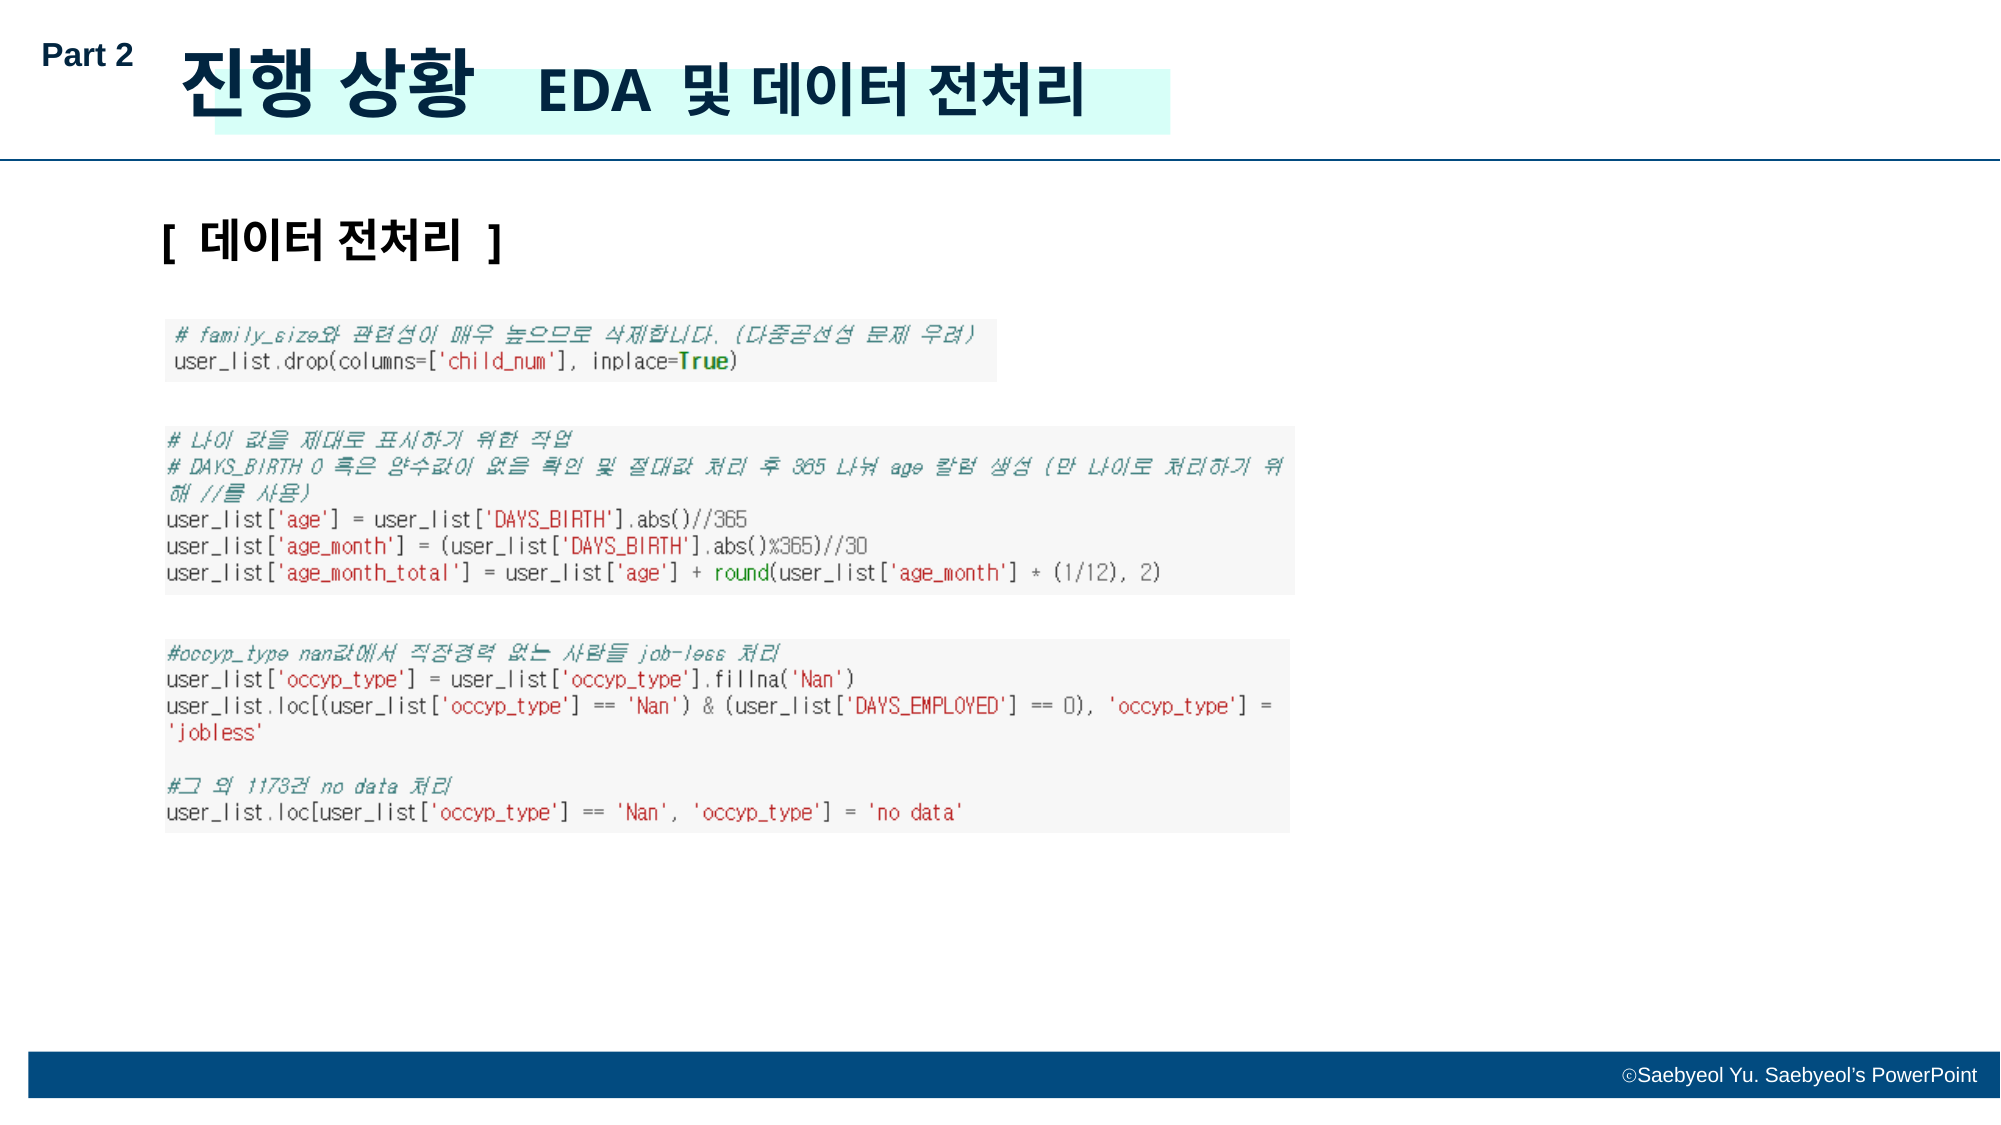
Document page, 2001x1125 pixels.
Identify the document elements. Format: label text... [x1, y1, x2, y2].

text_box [26, 26, 1409, 135]
text_box [ 데이터 전처리 ] [125, 204, 539, 274]
picture [164, 319, 997, 382]
picture [164, 639, 1290, 833]
picture [164, 425, 1295, 595]
